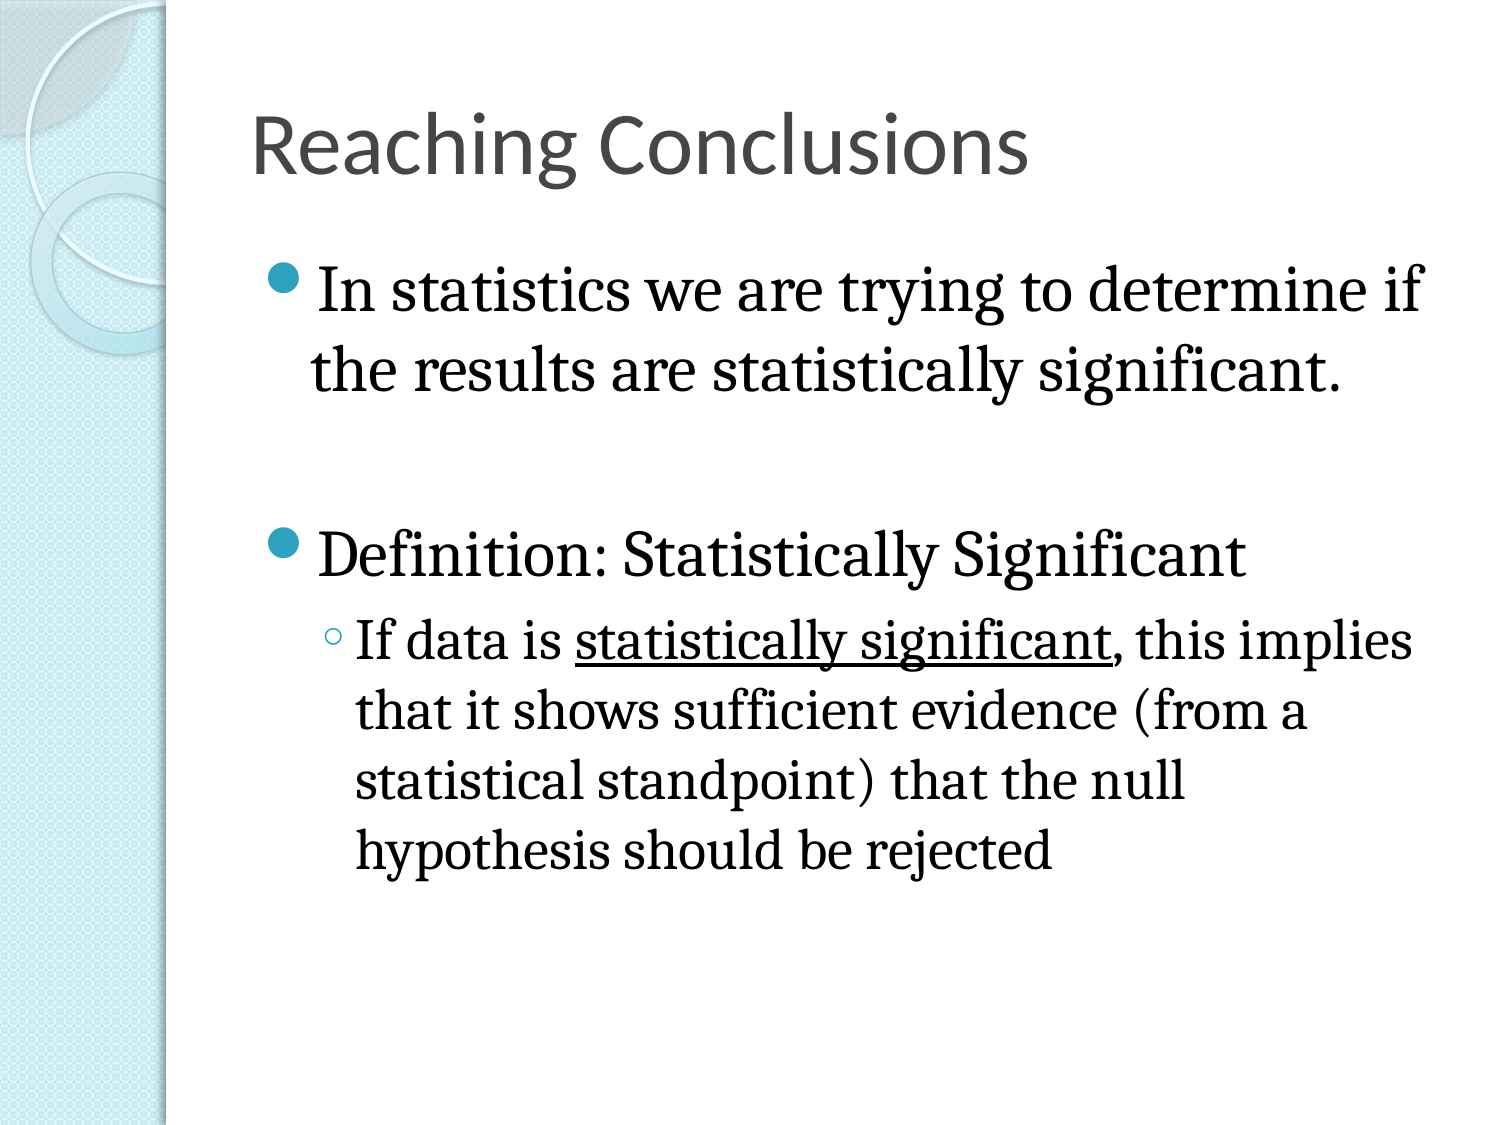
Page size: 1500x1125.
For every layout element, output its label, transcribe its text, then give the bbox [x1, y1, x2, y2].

title Reaching Conclusions [235, 45, 1466, 233]
list In statistics we are trying to determine if the results are statistically significant. Definition: Statistically Significant If data is statistically significant, this implies that it shows sufficient evidence (from a statistical standpoint) that the null hypothesis should be rejected [235, 237, 1466, 1025]
